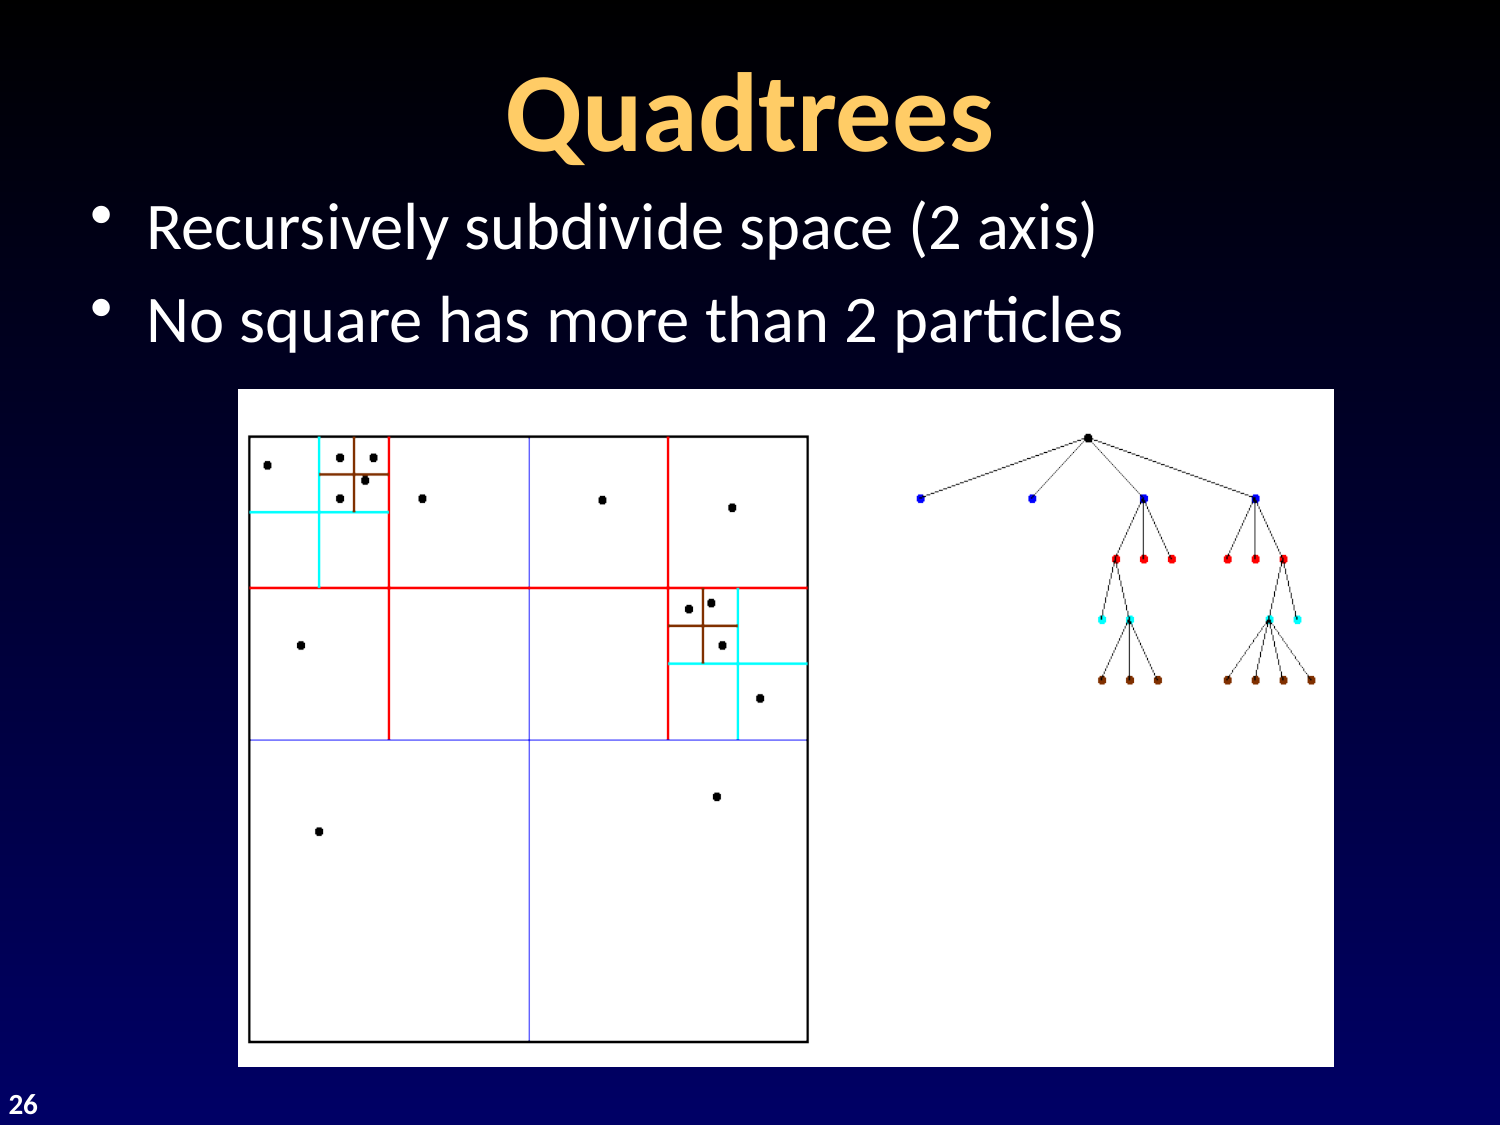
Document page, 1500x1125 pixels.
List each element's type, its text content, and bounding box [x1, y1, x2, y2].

slide_number 26 [0, 1078, 93, 1125]
title Quadtrees [24, 24, 1475, 188]
list Recursively subdivide space (2 axis) No square has more than 2 particles [75, 174, 1425, 918]
picture [237, 389, 1334, 1068]
